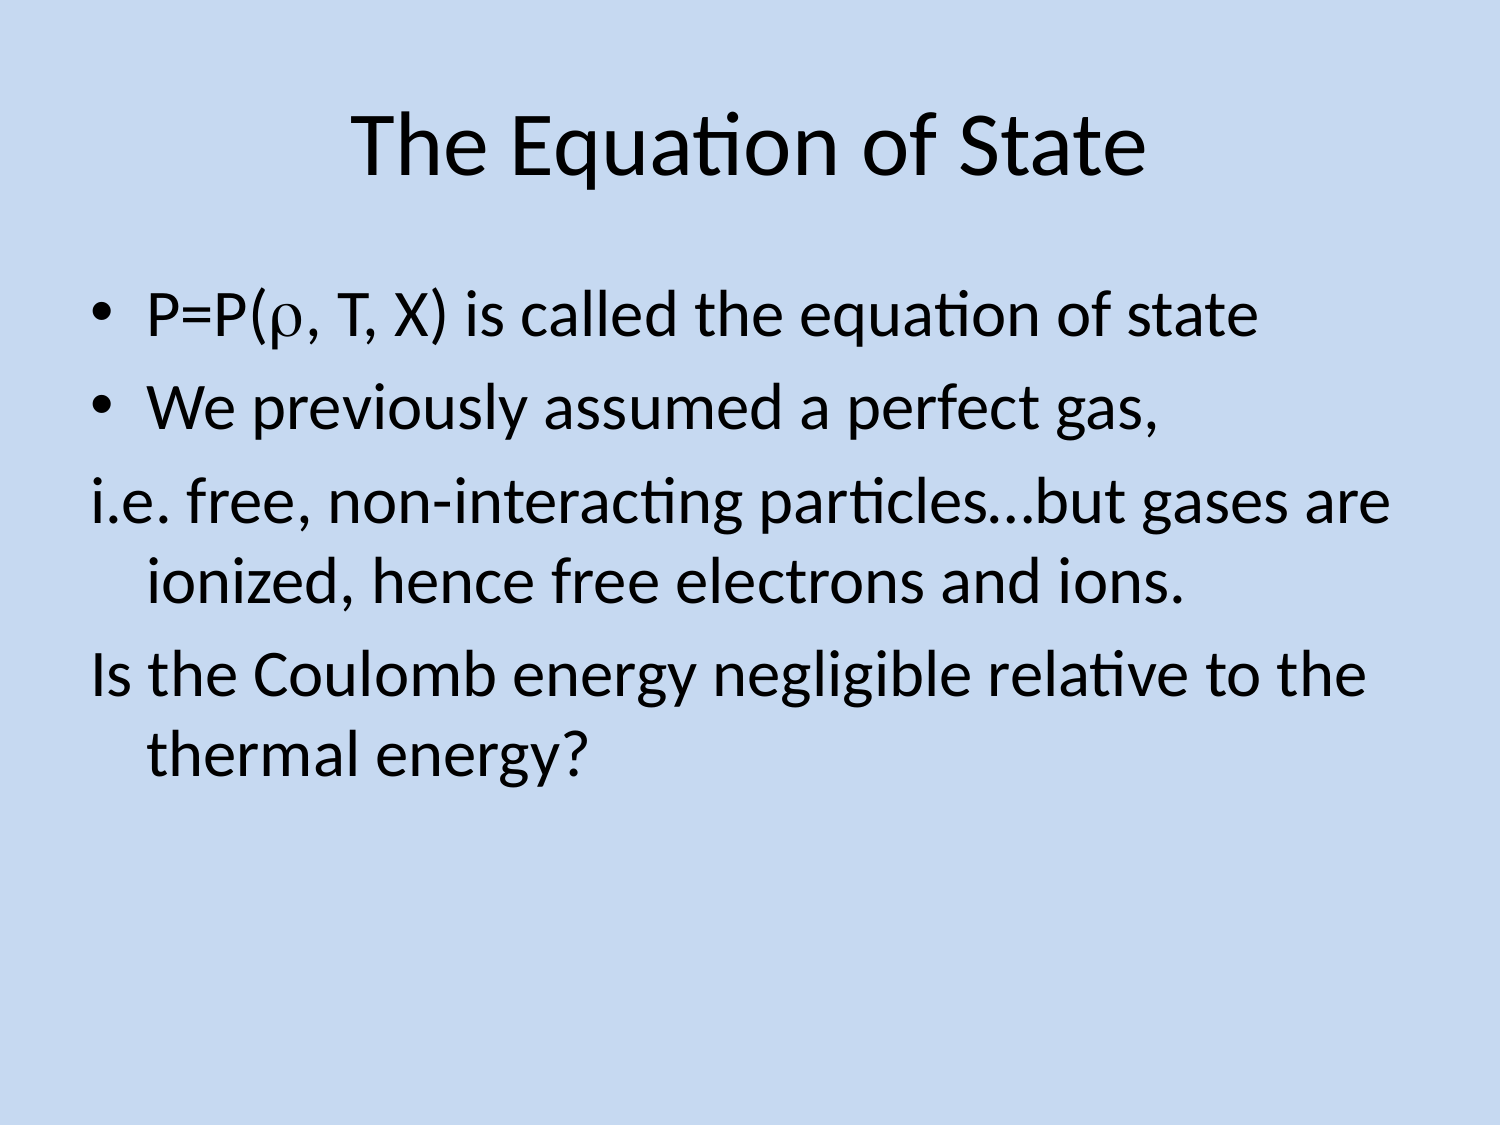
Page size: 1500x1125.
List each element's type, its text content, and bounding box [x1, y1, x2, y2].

title The Equation of State [75, 45, 1425, 233]
list P=P(r, T, X) is called the equation of state We previously assumed a perfect gas, i.e. free, non-interacting particles…but gases are ionized, hence free electrons and ions. Is the Coulomb energy negligible relative to the thermal energy? [75, 262, 1425, 1005]
